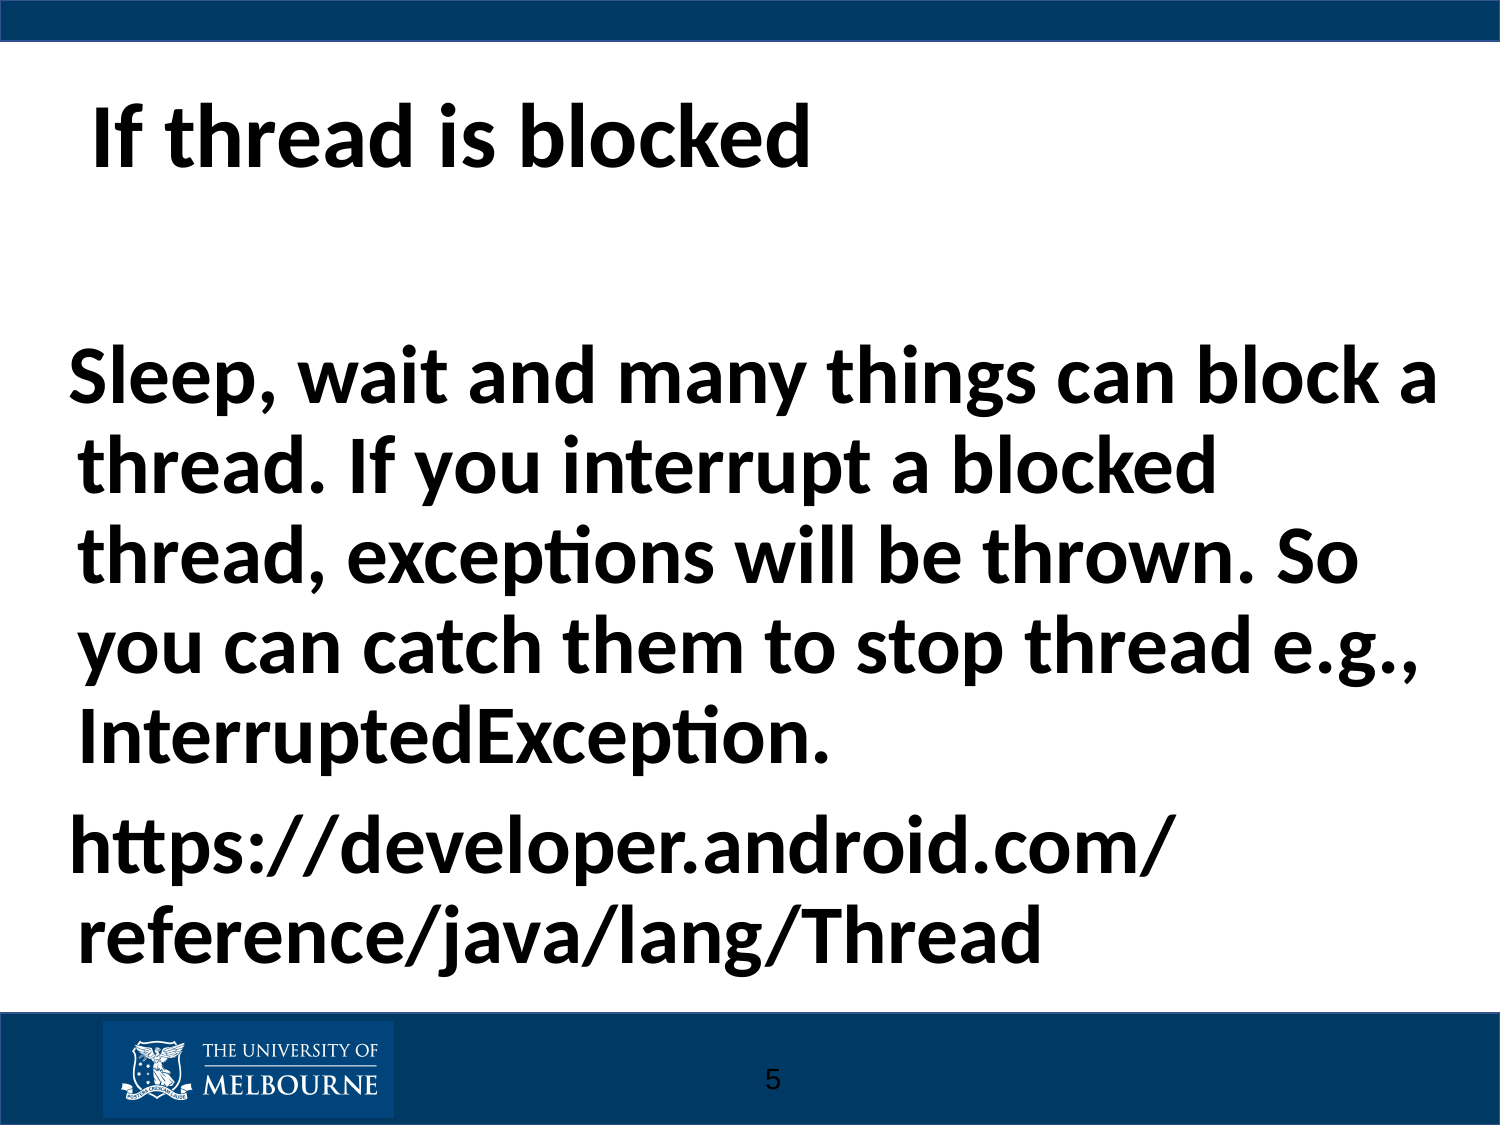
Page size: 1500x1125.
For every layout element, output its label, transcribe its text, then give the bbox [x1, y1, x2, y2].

picture [103, 1021, 394, 1118]
slide_number 5 [750, 1060, 780, 1095]
title If thread is blocked [75, 53, 1426, 195]
list Sleep, wait and many things can block a thread. If you interrupt a blocked thread, exceptions will be thrown. So you can catch them to stop thread e.g., InterruptedException. https://developer.android.com/reference/java/lang/Thread [24, 195, 1473, 923]
